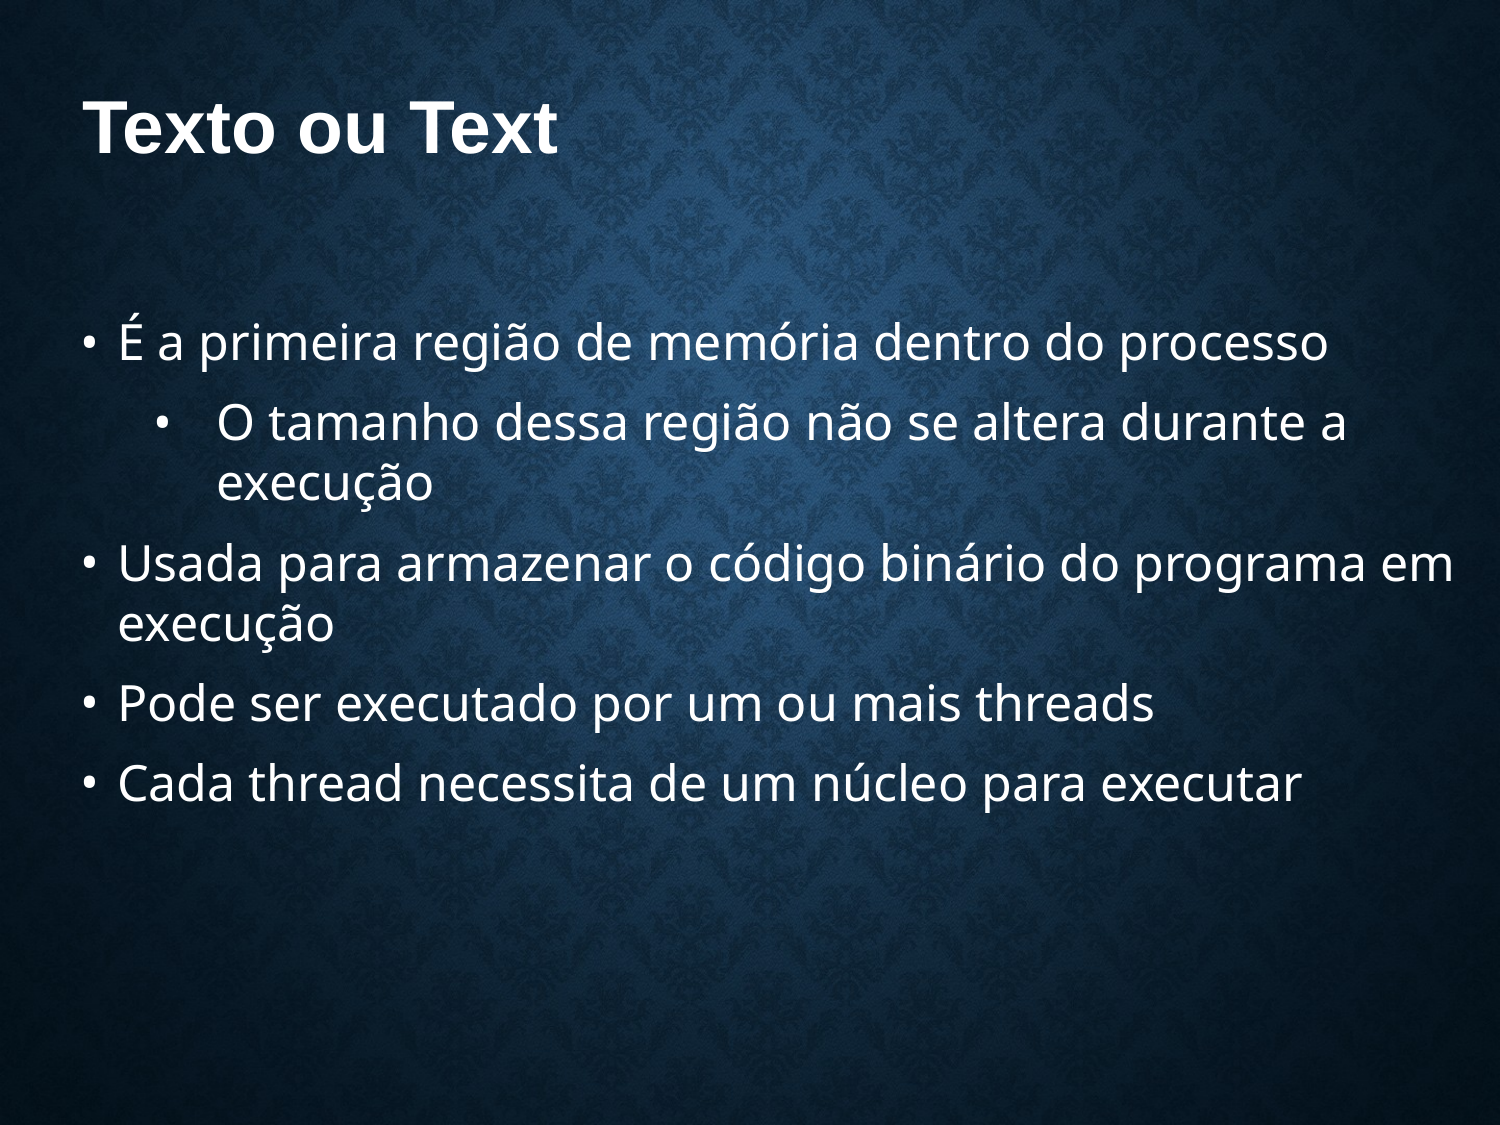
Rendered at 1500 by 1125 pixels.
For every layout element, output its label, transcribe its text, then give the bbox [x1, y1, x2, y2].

picture [0, 0, 1500, 1125]
title Texto ou Text [80, 76, 885, 266]
text_box É a primeira região de memória dentro do processo O tamanho dessa região não se altera durante a execução Usada para armazenar o código binário do programa em execução Pode ser executado por um ou mais threads Cada thread necessita de um núcleo para executar [66, 299, 1464, 812]
